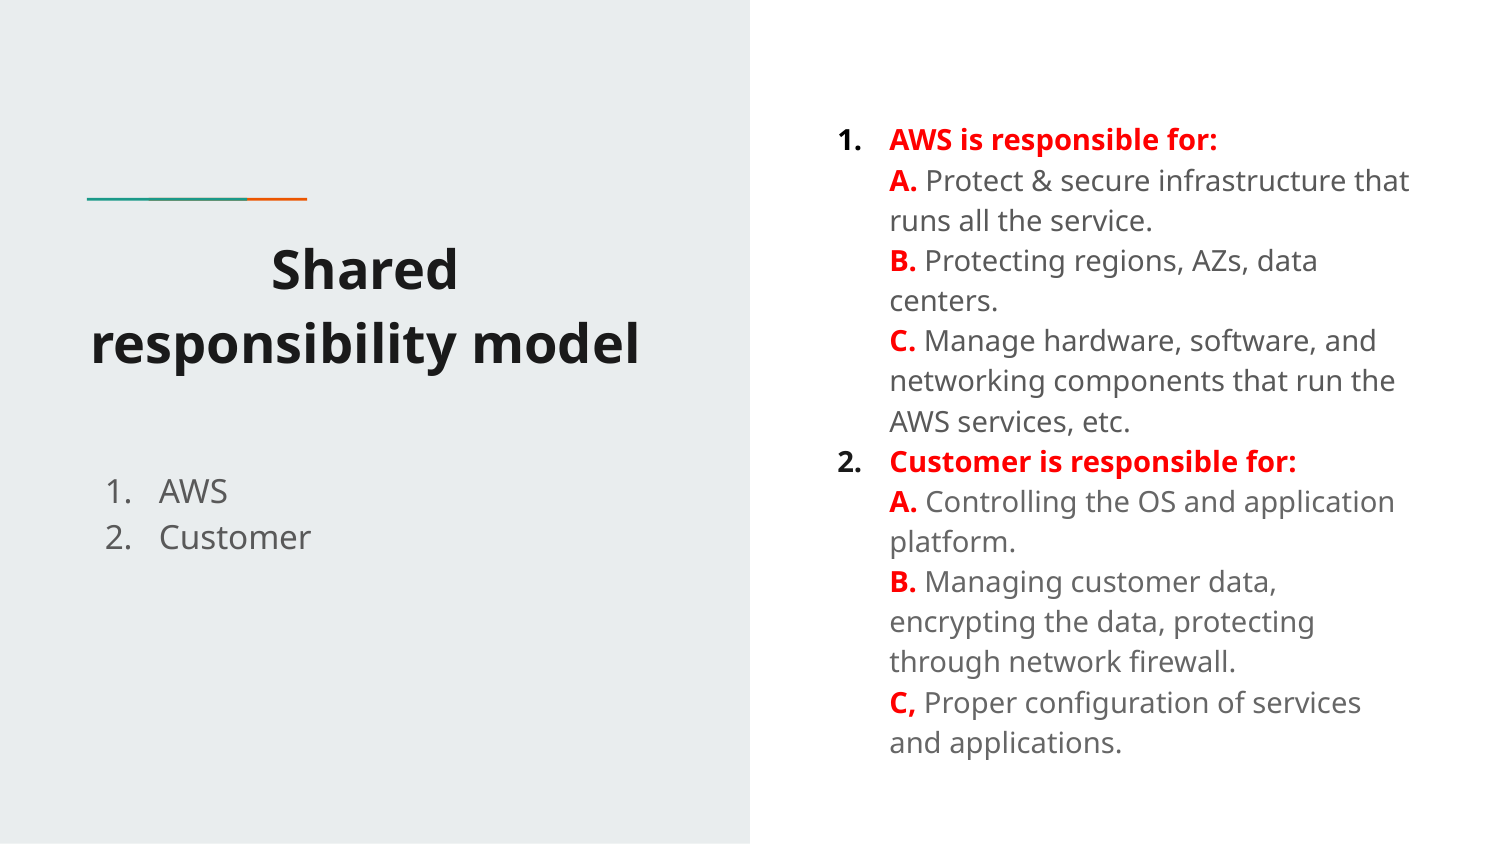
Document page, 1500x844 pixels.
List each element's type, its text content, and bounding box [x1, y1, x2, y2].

title Shared responsibility model [69, 216, 662, 407]
subtitle AWS Customer [68, 453, 661, 644]
list AWS is responsible for: A. Protect & secure infrastructure that runs all the service. B. Protecting regions, AZs, data centers. C. Manage hardware, software, and networking components that run the AWS services, etc. Customer is responsible for: A. Controlling the OS and application platform. B. Managing customer data, encrypting the data, protecting through network firewall. C, Proper configuration of services and applications. [799, 101, 1436, 760]
